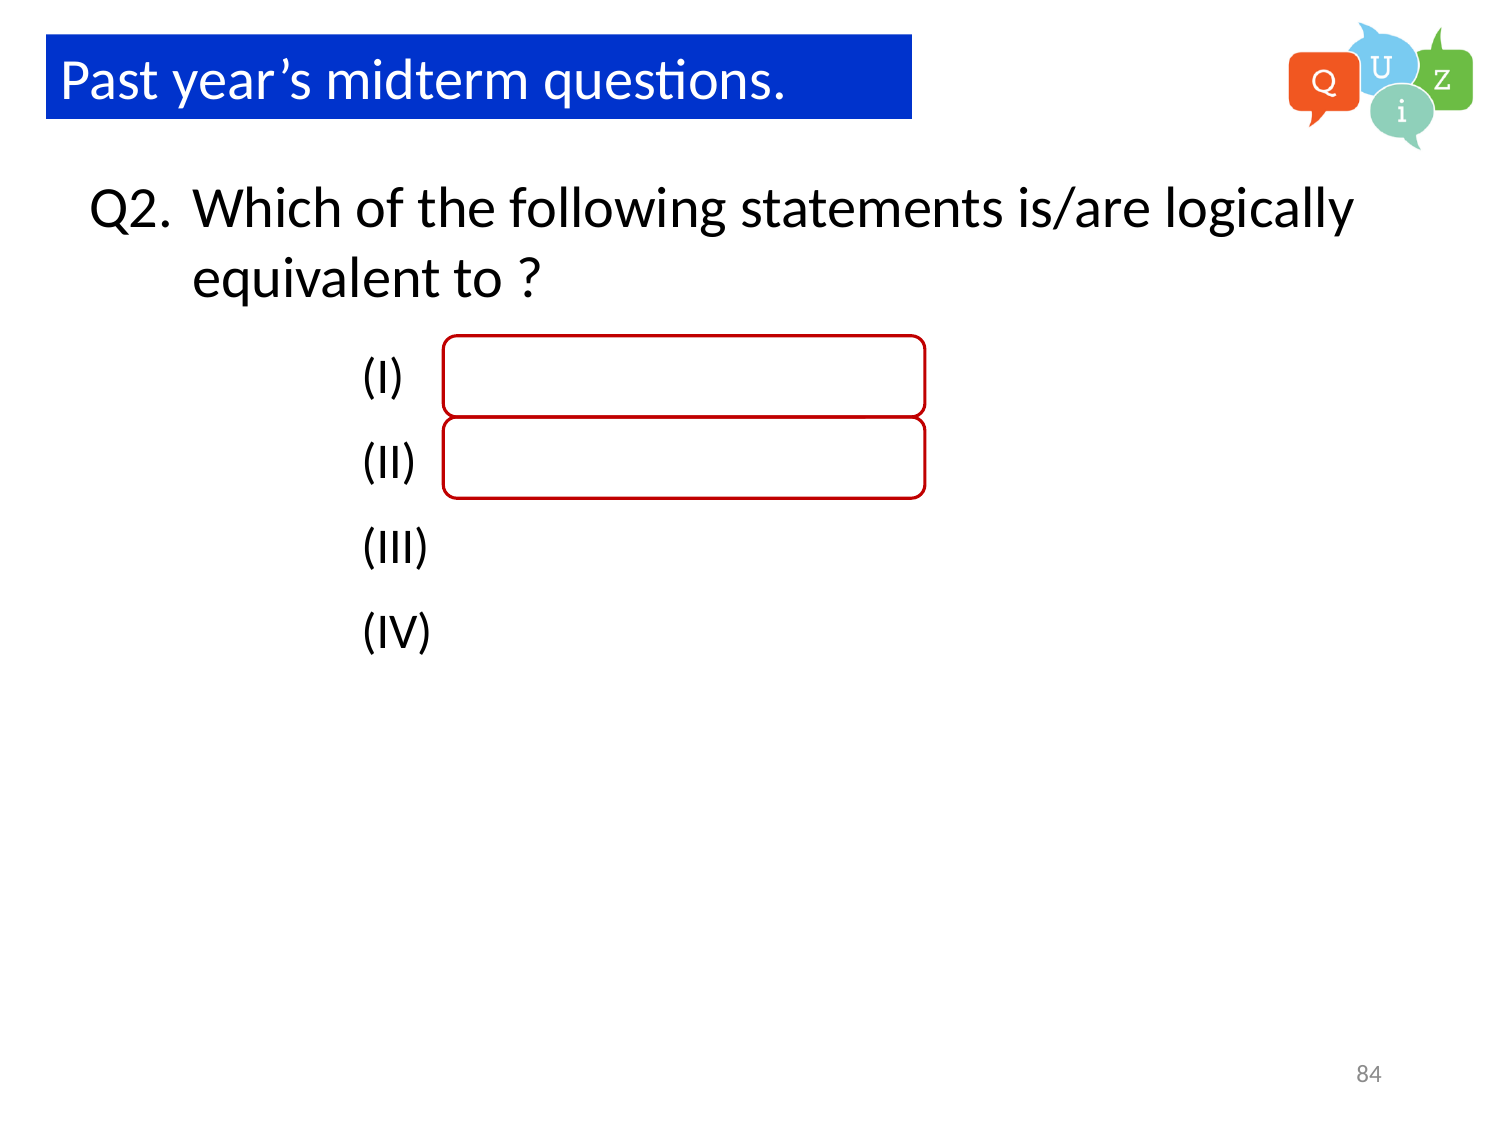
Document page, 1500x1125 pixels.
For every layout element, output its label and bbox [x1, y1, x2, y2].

picture [1266, 3, 1497, 155]
slide_number [1059, 1042, 1397, 1103]
text_box [46, 34, 912, 119]
text_box [442, 334, 926, 500]
